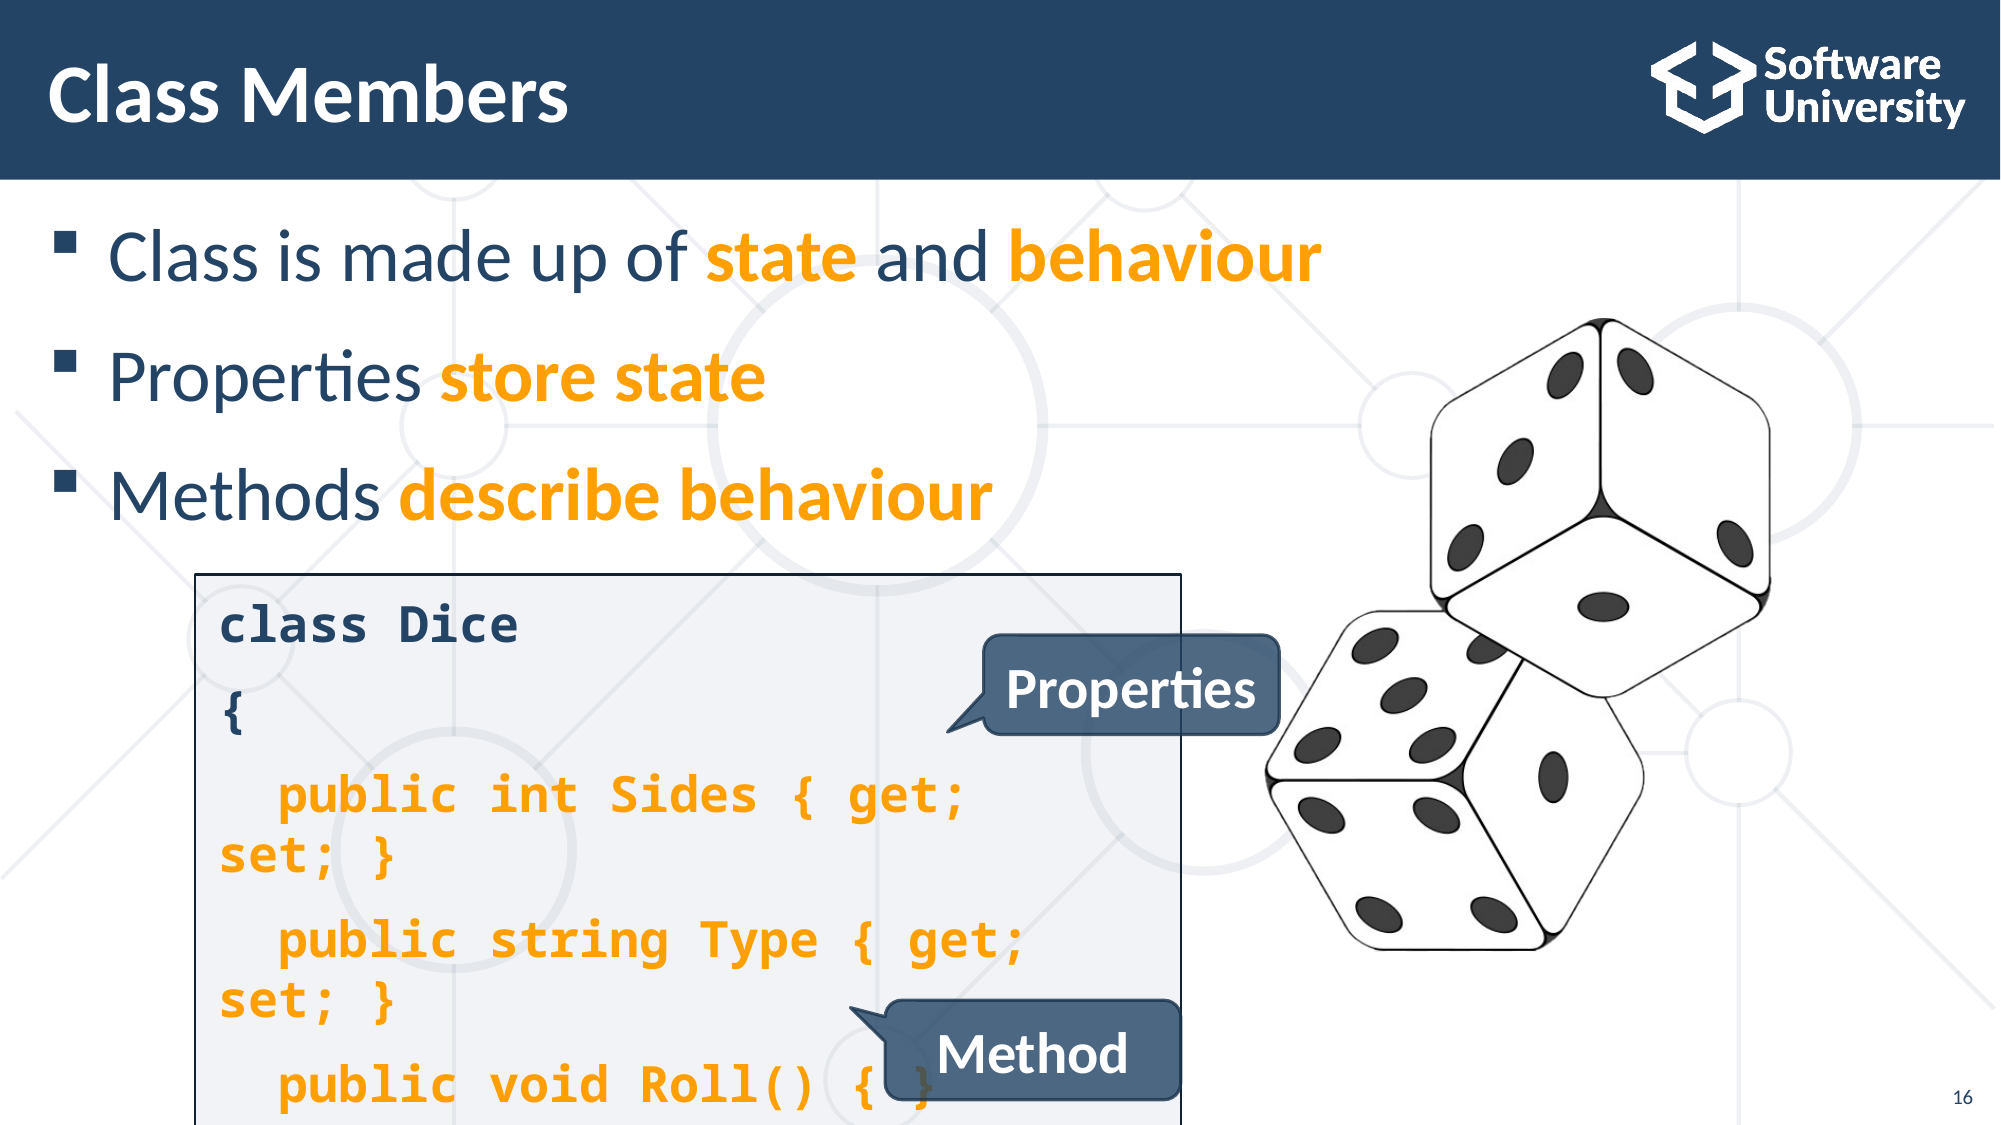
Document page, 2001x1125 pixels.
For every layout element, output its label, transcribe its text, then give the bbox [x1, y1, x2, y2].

picture [1651, 41, 1966, 134]
slide_number 16 [1927, 1067, 1989, 1117]
list Class is made up of state and behaviour Properties store state Methods describe behaviour [31, 196, 1970, 1104]
title Class Members [31, 16, 1625, 162]
picture [1263, 317, 1774, 952]
text_box class Dice { public int Sides { get; set; } public string Type { get; set; } public void Roll() { } } [195, 574, 1181, 1125]
text_box Properties [945, 632, 1258, 737]
text_box Method [848, 998, 1183, 1102]
